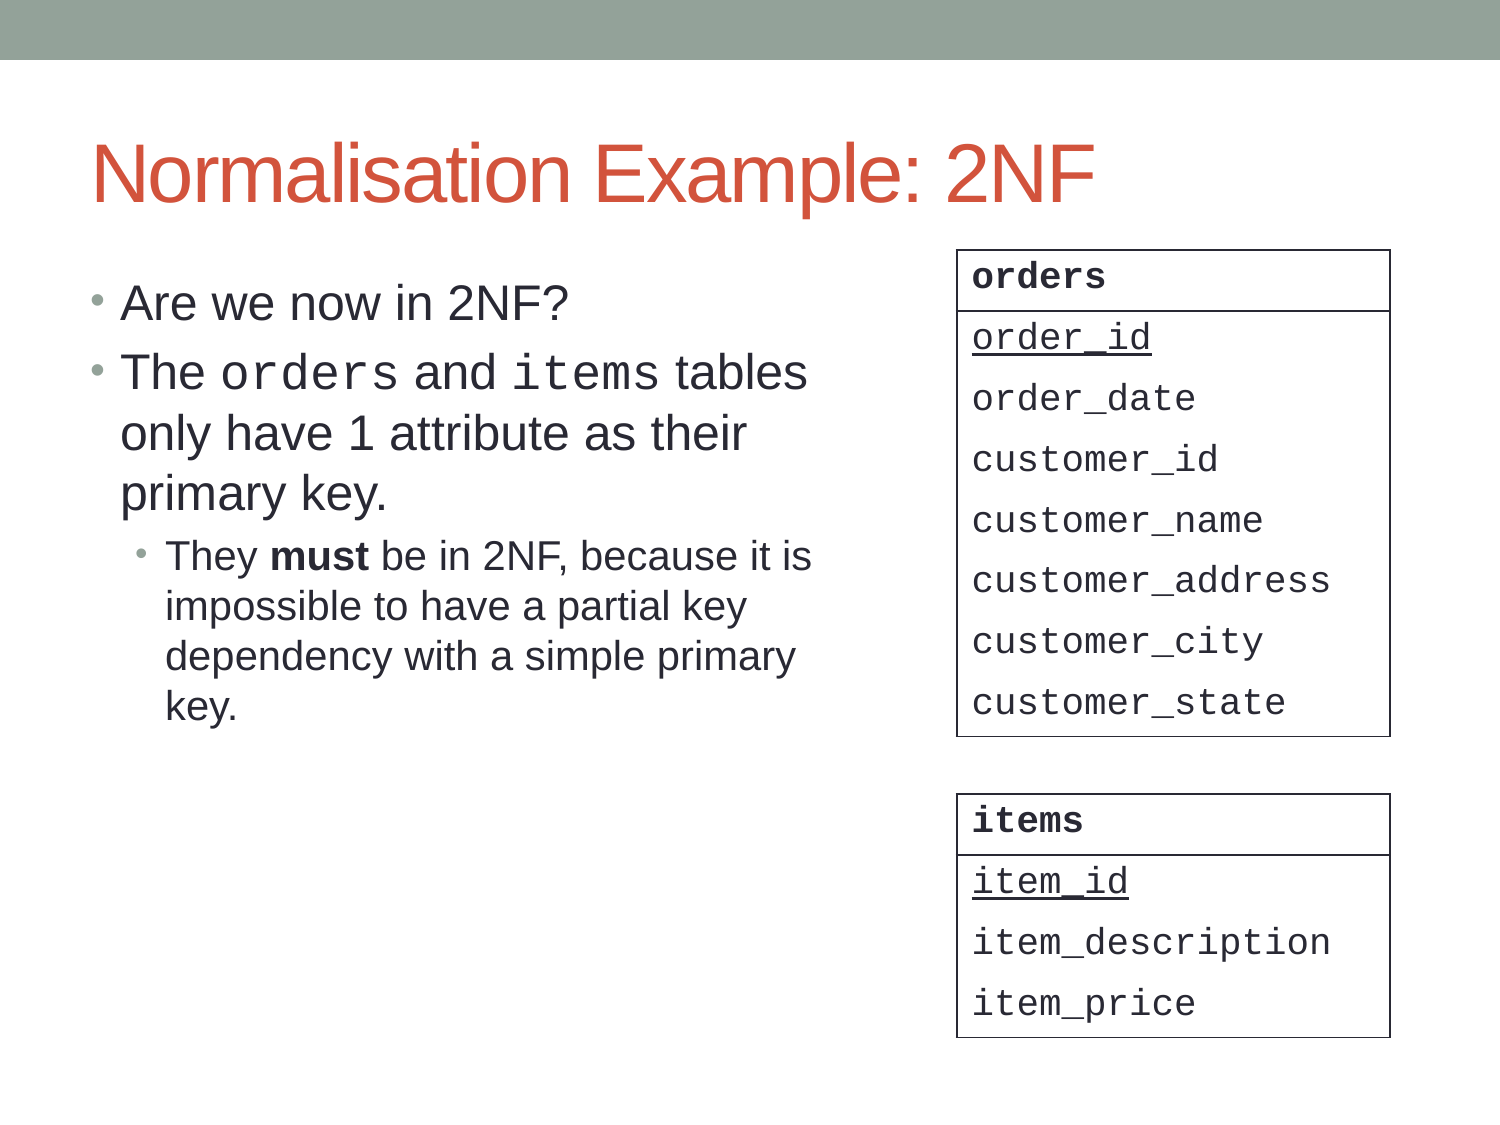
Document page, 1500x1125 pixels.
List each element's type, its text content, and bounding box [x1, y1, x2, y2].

table_cell customer_state [958, 676, 1389, 736]
table_cell order_id [958, 312, 1389, 372]
table_cell customer_id [958, 432, 1389, 493]
table_cell customer_name [958, 493, 1389, 554]
table_cell customer_address [958, 554, 1389, 615]
table_cell customer_city [958, 615, 1389, 676]
table_cell item_price [958, 977, 1389, 1037]
table_cell order_date [958, 372, 1389, 432]
list Are we now in 2NF? The orders and items tables only have 1 attribute as their primary key. They must be in 2NF, because it is impossible to have a partial key dependency with a simple primary key. [75, 262, 871, 1063]
title Normalisation Example: 2NF [75, 87, 1425, 250]
table_cell item_description [958, 916, 1389, 977]
table_header orders [958, 251, 1389, 310]
table_cell item_id [958, 856, 1389, 916]
table_header items [958, 795, 1389, 854]
